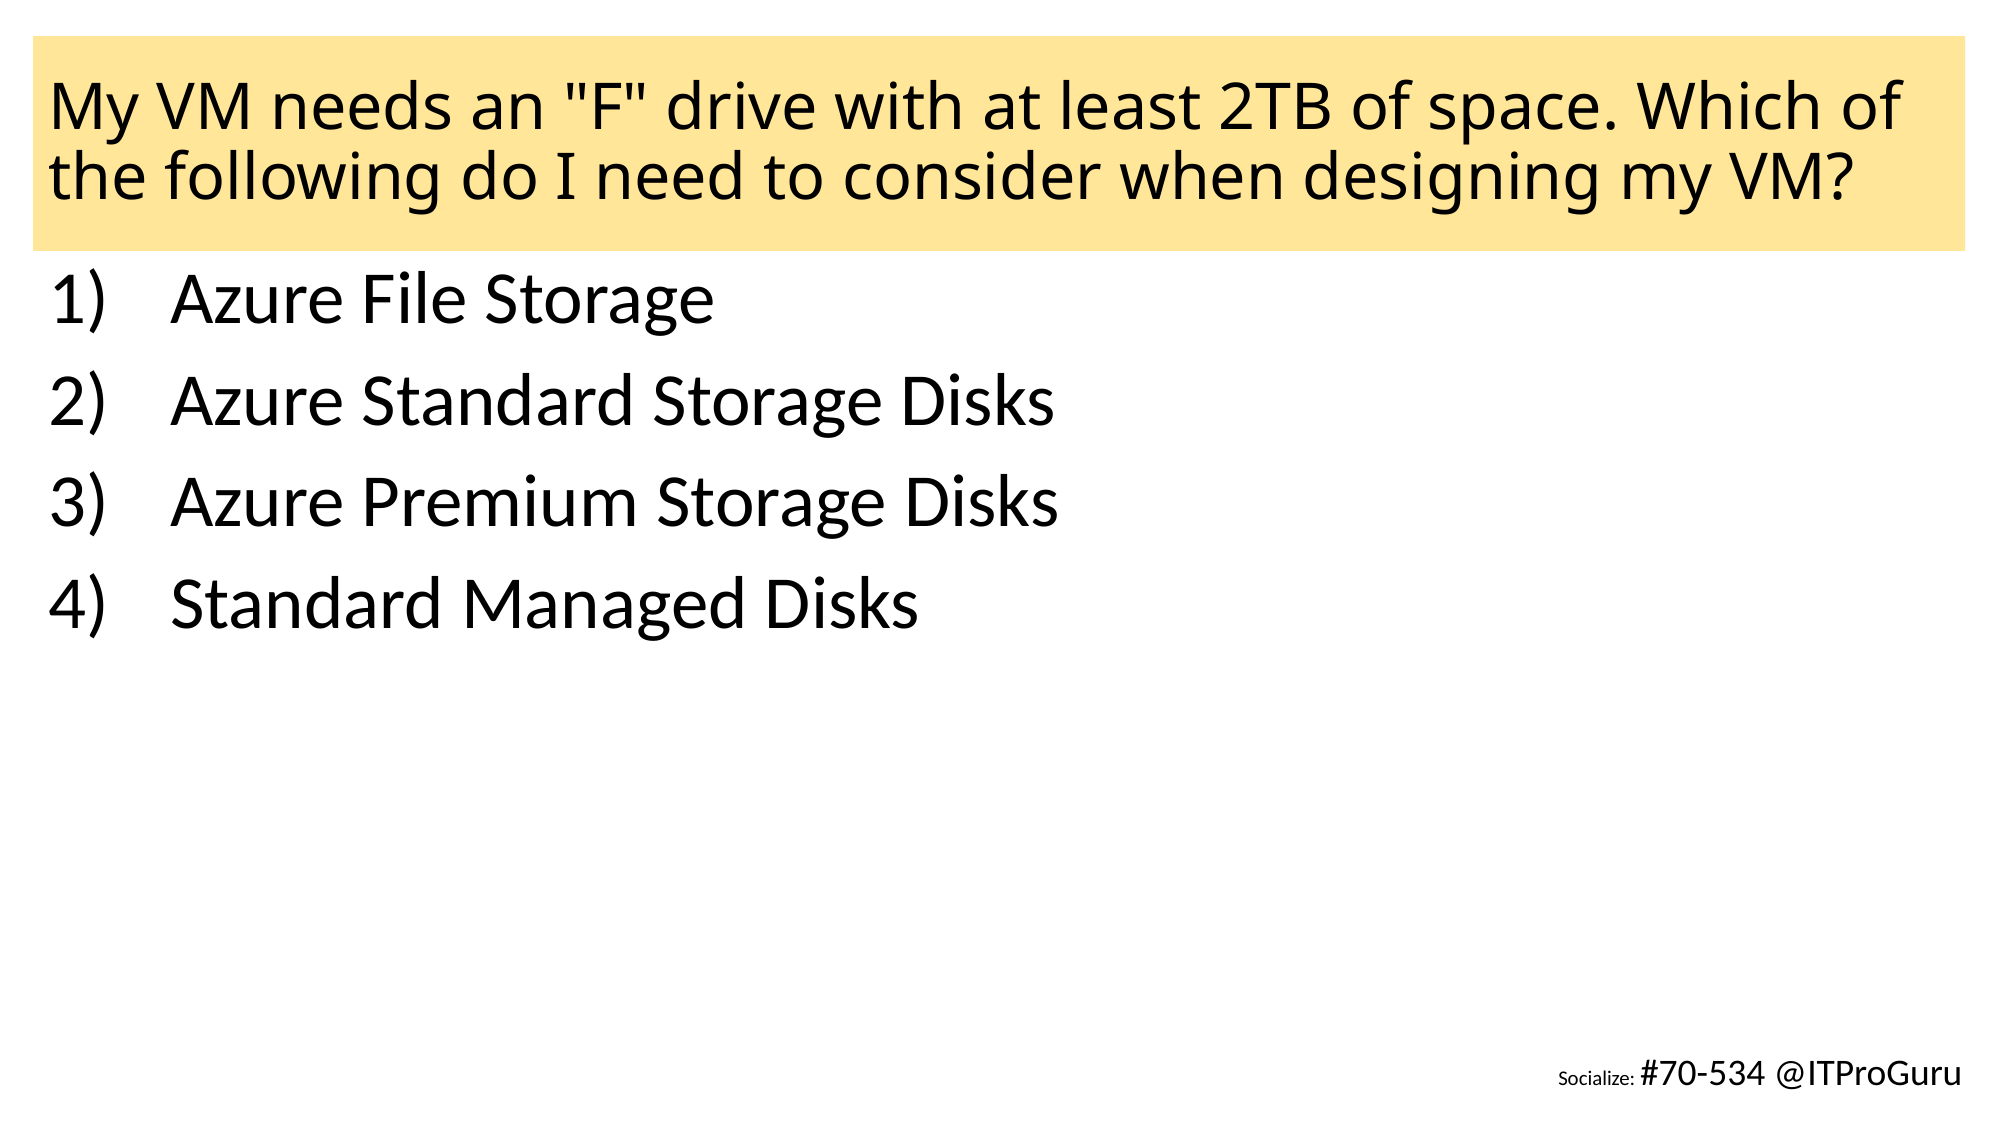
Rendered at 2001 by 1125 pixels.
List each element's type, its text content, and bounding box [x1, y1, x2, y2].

title My VM needs an "F" drive with at least 2TB of space. Which of the following do I need to consider when designing my VM? [33, 36, 1966, 250]
list Azure File Storage Azure Standard Storage Disks Azure Premium Storage Disks Standard Managed Disks [33, 250, 1966, 1092]
